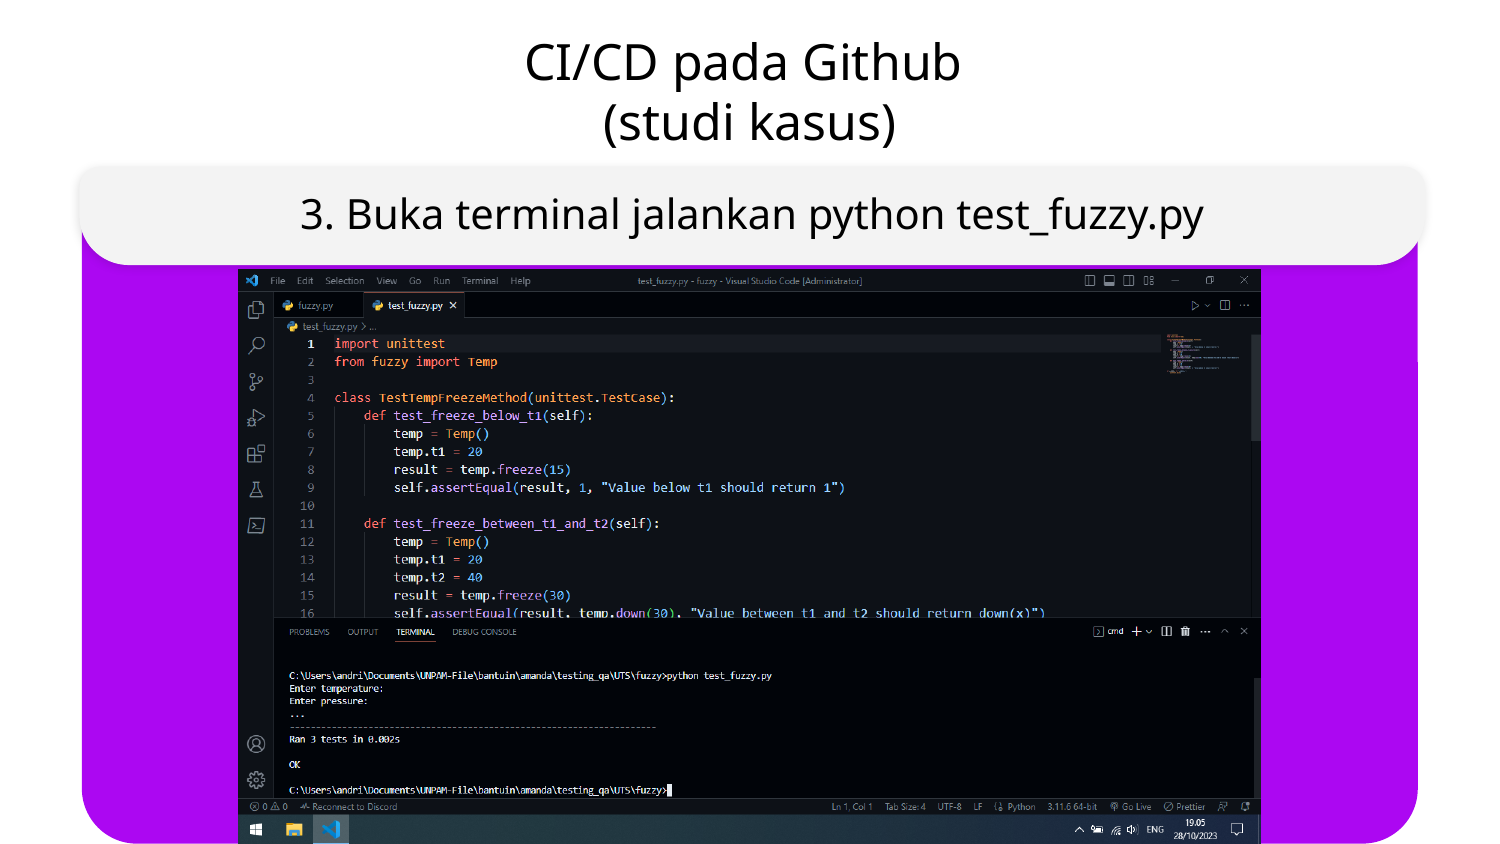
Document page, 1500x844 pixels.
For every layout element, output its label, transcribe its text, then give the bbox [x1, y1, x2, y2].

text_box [79, 166, 1426, 844]
title CI/CD pada Github (studi kasus) [75, 15, 1425, 91]
picture [238, 268, 1262, 844]
